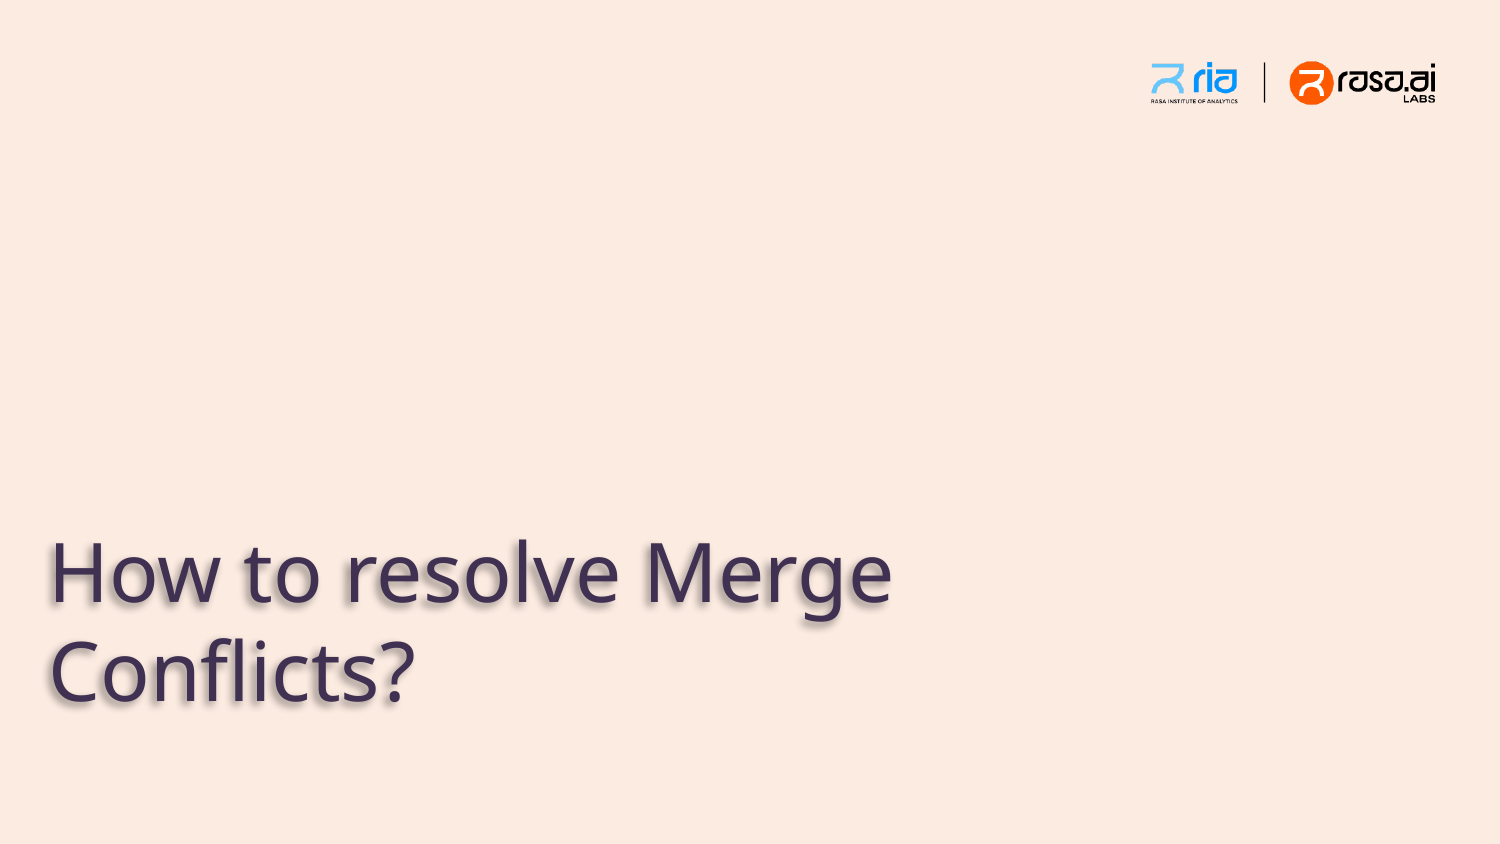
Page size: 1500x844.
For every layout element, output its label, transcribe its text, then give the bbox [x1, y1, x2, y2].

title How to resolve Merge Conflicts? [46, 517, 1246, 718]
picture [1149, 59, 1435, 105]
